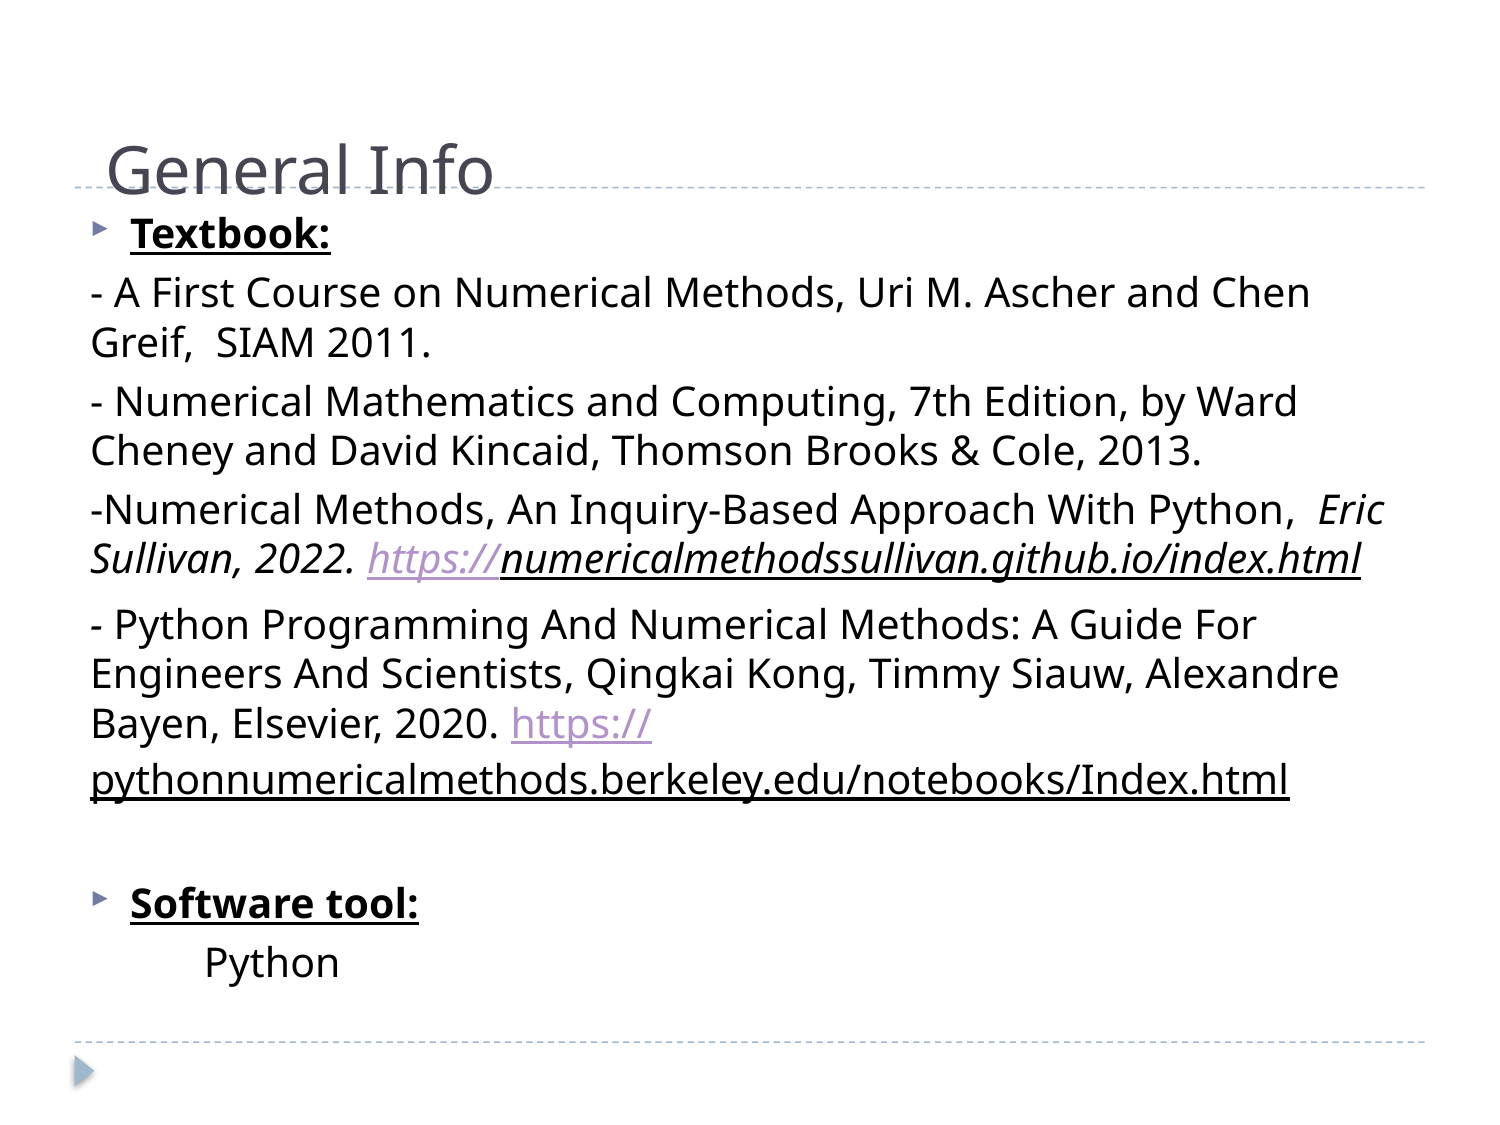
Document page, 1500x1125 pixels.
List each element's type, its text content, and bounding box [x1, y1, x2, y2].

title General Info [90, 0, 1410, 200]
list Textbook: - A First Course on Numerical Methods, Uri M. Ascher and Chen Greif, SIAM 2011. - Numerical Mathematics and Computing, 7th Edition, by Ward Cheney and David Kincaid, Thomson Brooks & Cole, 2013. -Numerical Methods, An Inquiry-Based Approach With Python, Eric Sullivan, 2022. https://numericalmethodssullivan.github.io/index.html - Python Programming And Numerical Methods: A Guide For Engineers And Scientists, Qingkai Kong, Timmy Siauw, Alexandre Bayen, Elsevier, 2020. https://pythonnumericalmethods.berkeley.edu/notebooks/Index.html Software tool: Python [75, 200, 1425, 1010]
